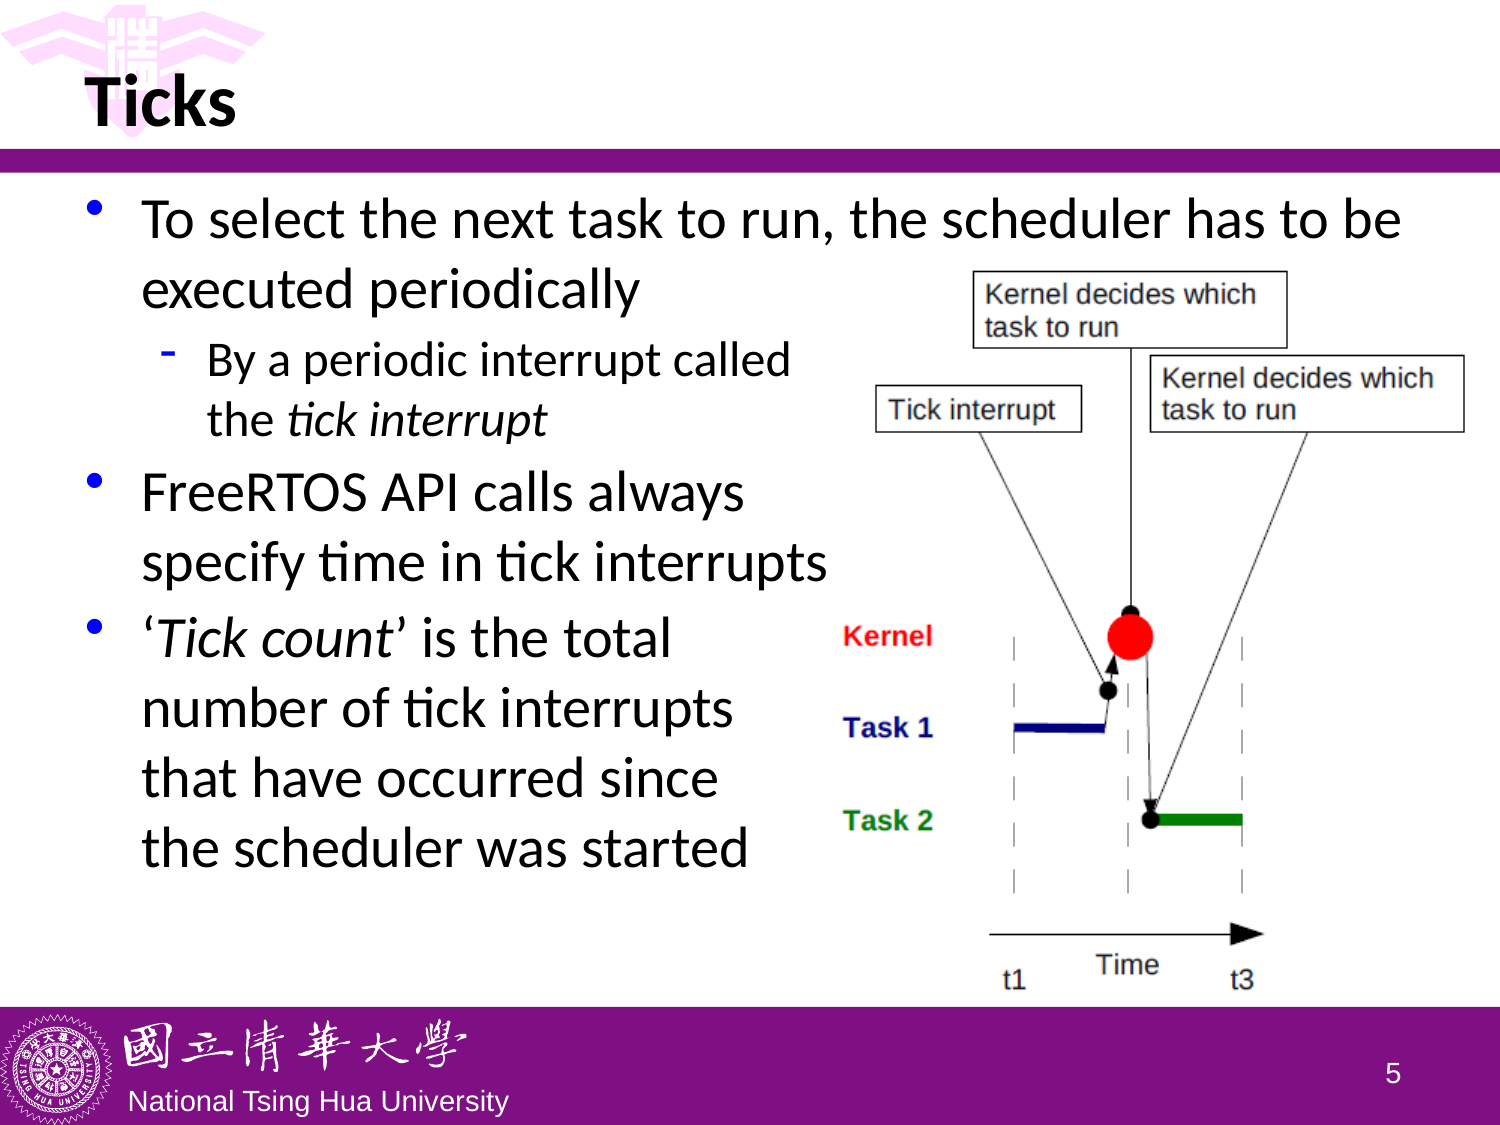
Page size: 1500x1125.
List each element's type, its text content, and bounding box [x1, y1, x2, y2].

slide_number 4 [1104, 1021, 1417, 1097]
title Ticks [69, 37, 1436, 149]
list To select the next task to run, the scheduler has to be executed periodically By a periodic interrupt called the tick interrupt FreeRTOS API calls always specify time in tick interrupts (or just ‘ticks’) ‘Tick count’ is the total number of tick interrupts that have occurred since the scheduler was started [69, 172, 1436, 1000]
picture [832, 262, 1471, 1000]
